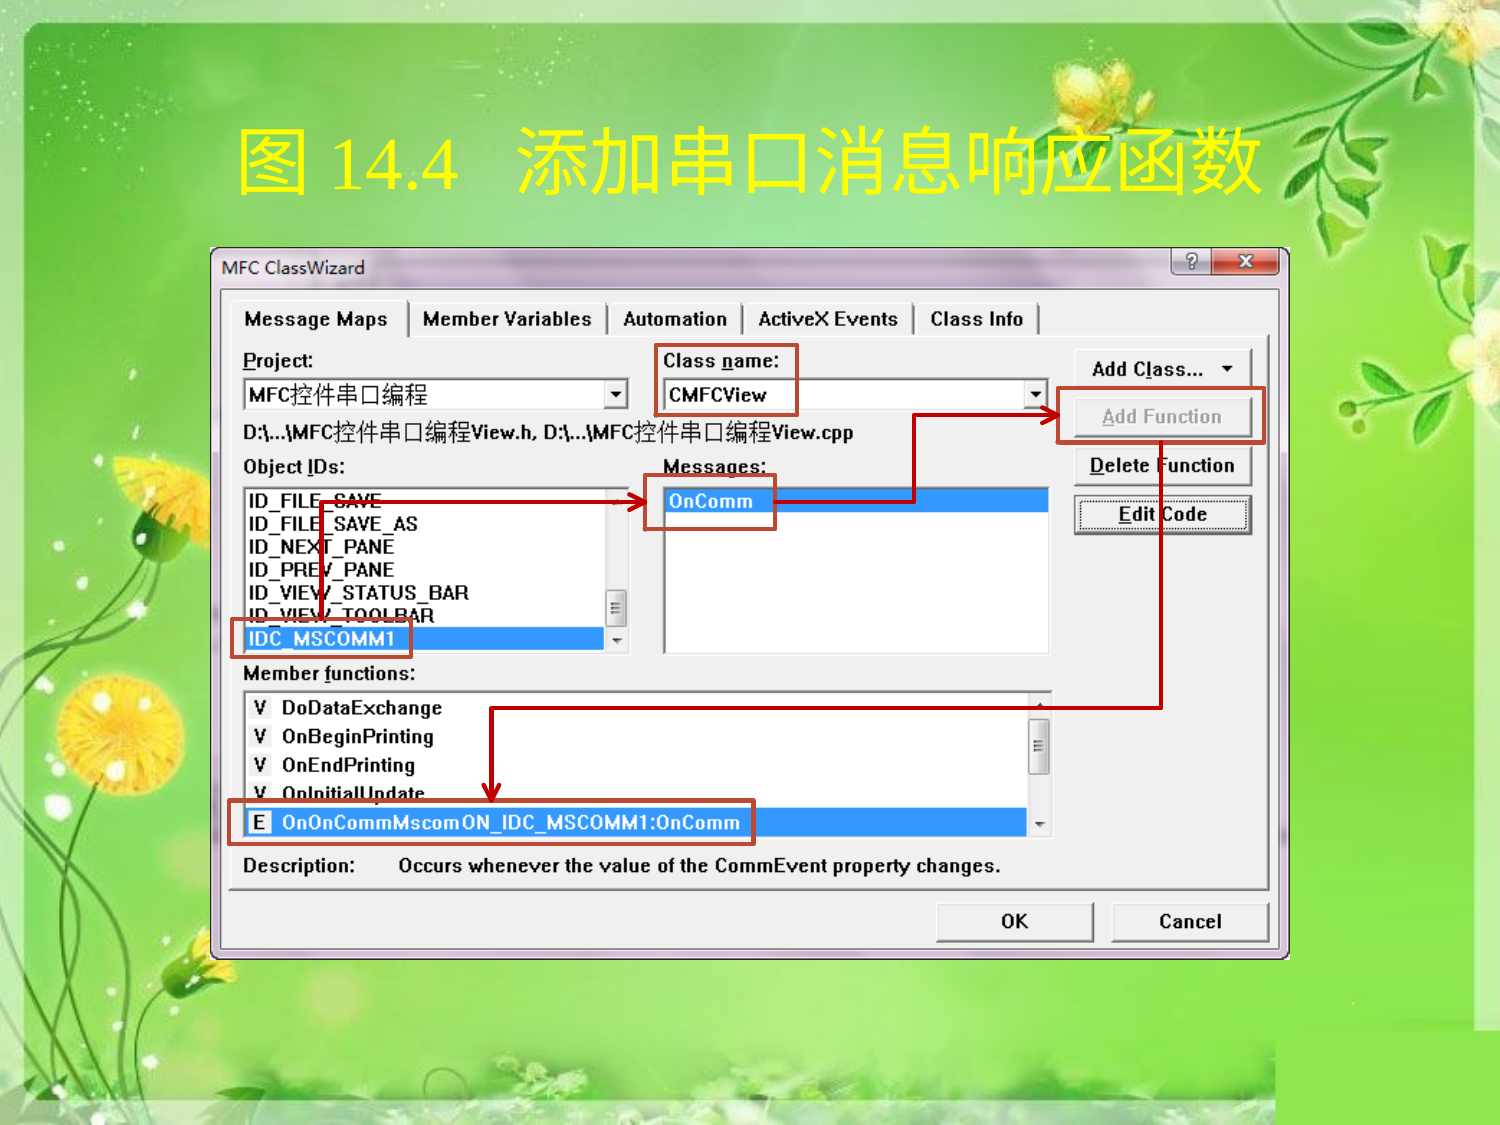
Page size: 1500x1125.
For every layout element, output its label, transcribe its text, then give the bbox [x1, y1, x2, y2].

title 图14.4 添加串口消息响应函数 [29, 66, 1471, 254]
picture [0, 1, 1500, 1125]
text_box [206, 243, 1294, 965]
